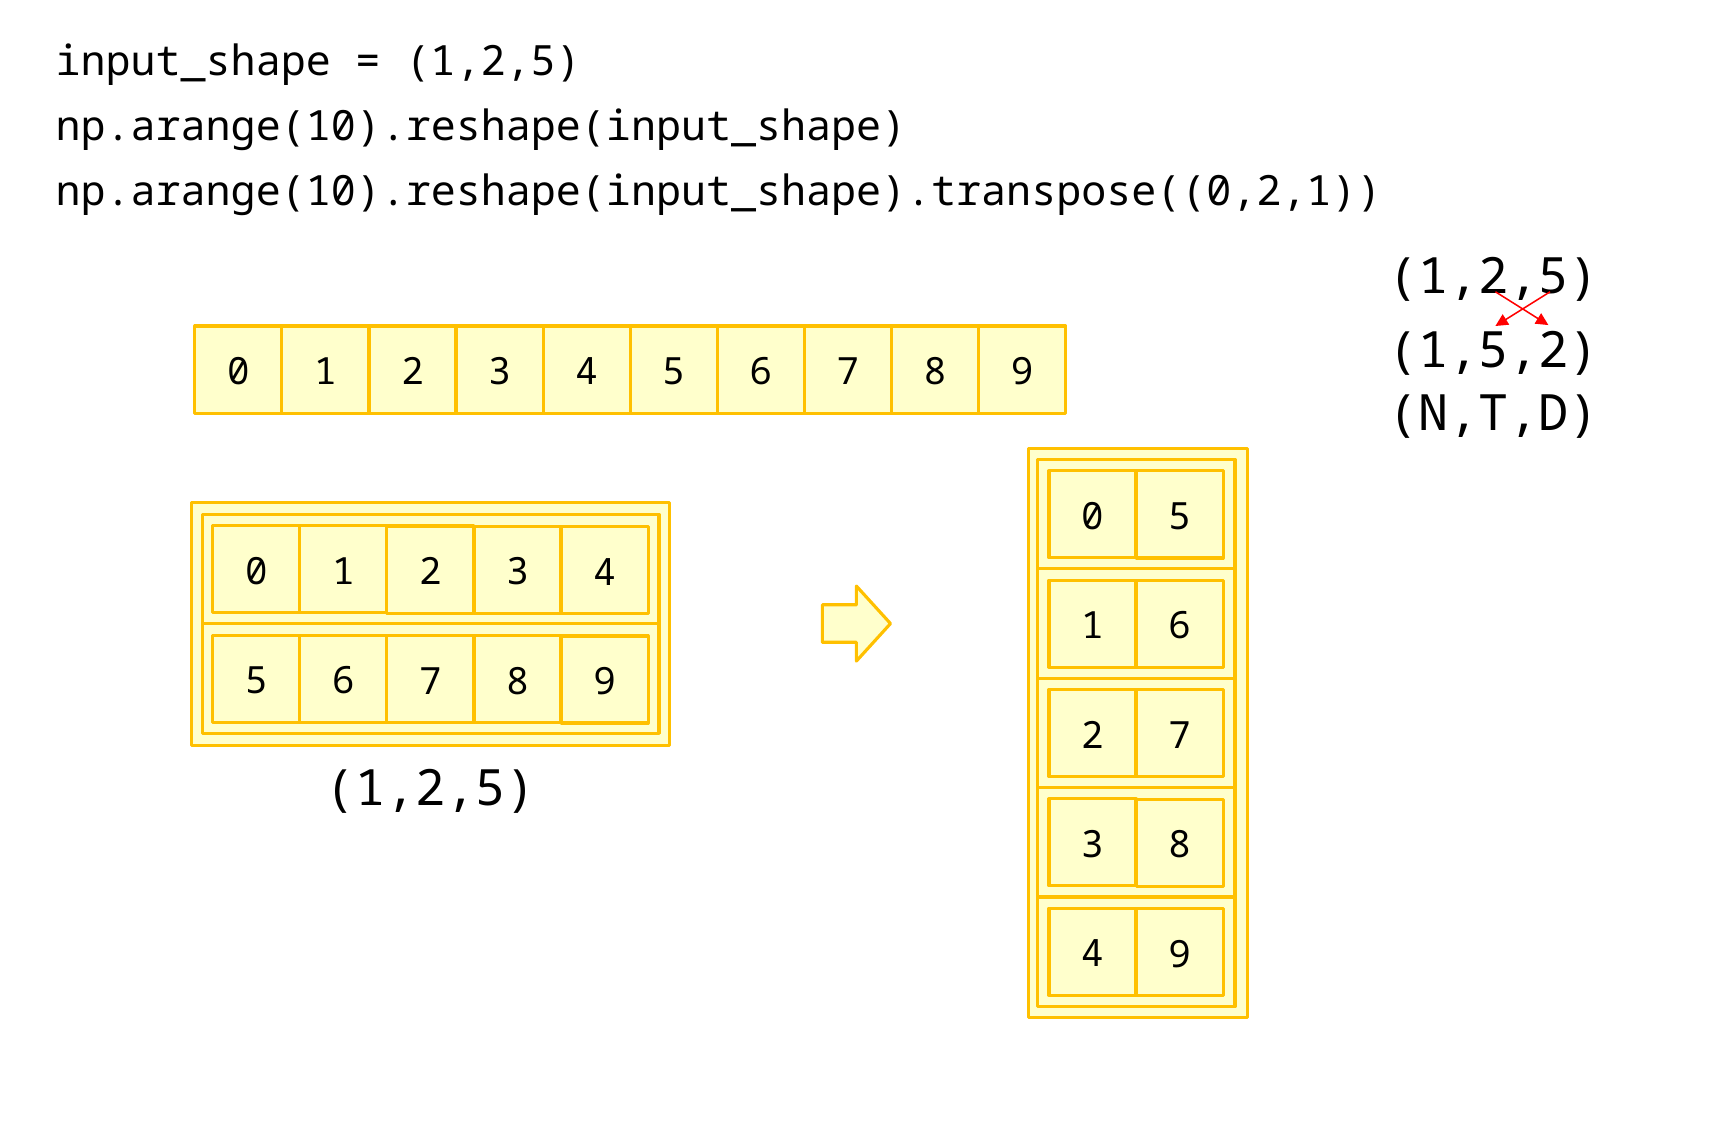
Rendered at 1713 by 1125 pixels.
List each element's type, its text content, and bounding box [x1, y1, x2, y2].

text_box 7 [1134, 688, 1225, 779]
text_box 2 [1047, 687, 1138, 779]
text_box 6 [715, 324, 802, 415]
text_box 4 [1047, 906, 1134, 997]
text_box (1,2,5) [310, 730, 551, 823]
text_box [1035, 457, 1237, 567]
text_box 8 [1134, 797, 1225, 888]
text_box 9 [1134, 906, 1225, 998]
text_box 4 [541, 324, 628, 415]
text_box 7 [802, 324, 889, 415]
text_box 8 [889, 324, 977, 415]
text_box [1035, 676, 1237, 786]
text_box (1,5,2) [1373, 291, 1614, 355]
text_box [200, 622, 661, 735]
text_box 2 [367, 324, 454, 415]
text_box 5 [1134, 469, 1225, 560]
text_box 5 [628, 324, 715, 415]
text_box [200, 512, 661, 622]
text_box 1 [280, 324, 367, 415]
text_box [1495, 291, 1549, 326]
text_box 6 [298, 633, 385, 724]
text_box 0 [211, 524, 298, 615]
text_box 5 [211, 633, 298, 724]
text_box 6 [1134, 578, 1225, 669]
text_box 9 [559, 634, 650, 725]
text_box [1026, 446, 1250, 1019]
text_box 3 [1047, 797, 1134, 888]
text_box 2 [385, 524, 472, 615]
text_box 9 [977, 324, 1068, 415]
text_box [1035, 786, 1237, 895]
text_box 0 [193, 324, 280, 415]
text_box [1035, 567, 1237, 676]
text_box [189, 500, 672, 747]
text_box [820, 584, 893, 664]
text_box 3 [454, 324, 541, 415]
text_box 3 [472, 524, 559, 615]
text_box 7 [385, 633, 476, 725]
text_box 8 [472, 634, 559, 725]
text_box 4 [559, 524, 650, 616]
text_box 1 [1047, 578, 1134, 669]
text_box input_shape = (1,2,5) np.arange(10).reshape(input_shape) np.arange(10).reshape(input_shape).transpose((0,2,1)) [40, 11, 1396, 222]
text_box (1,2,5) [1373, 217, 1614, 291]
text_box [1035, 895, 1237, 1009]
text_box 1 [298, 524, 385, 615]
text_box (N,T,D) [1373, 355, 1614, 448]
text_box 0 [1047, 469, 1134, 560]
